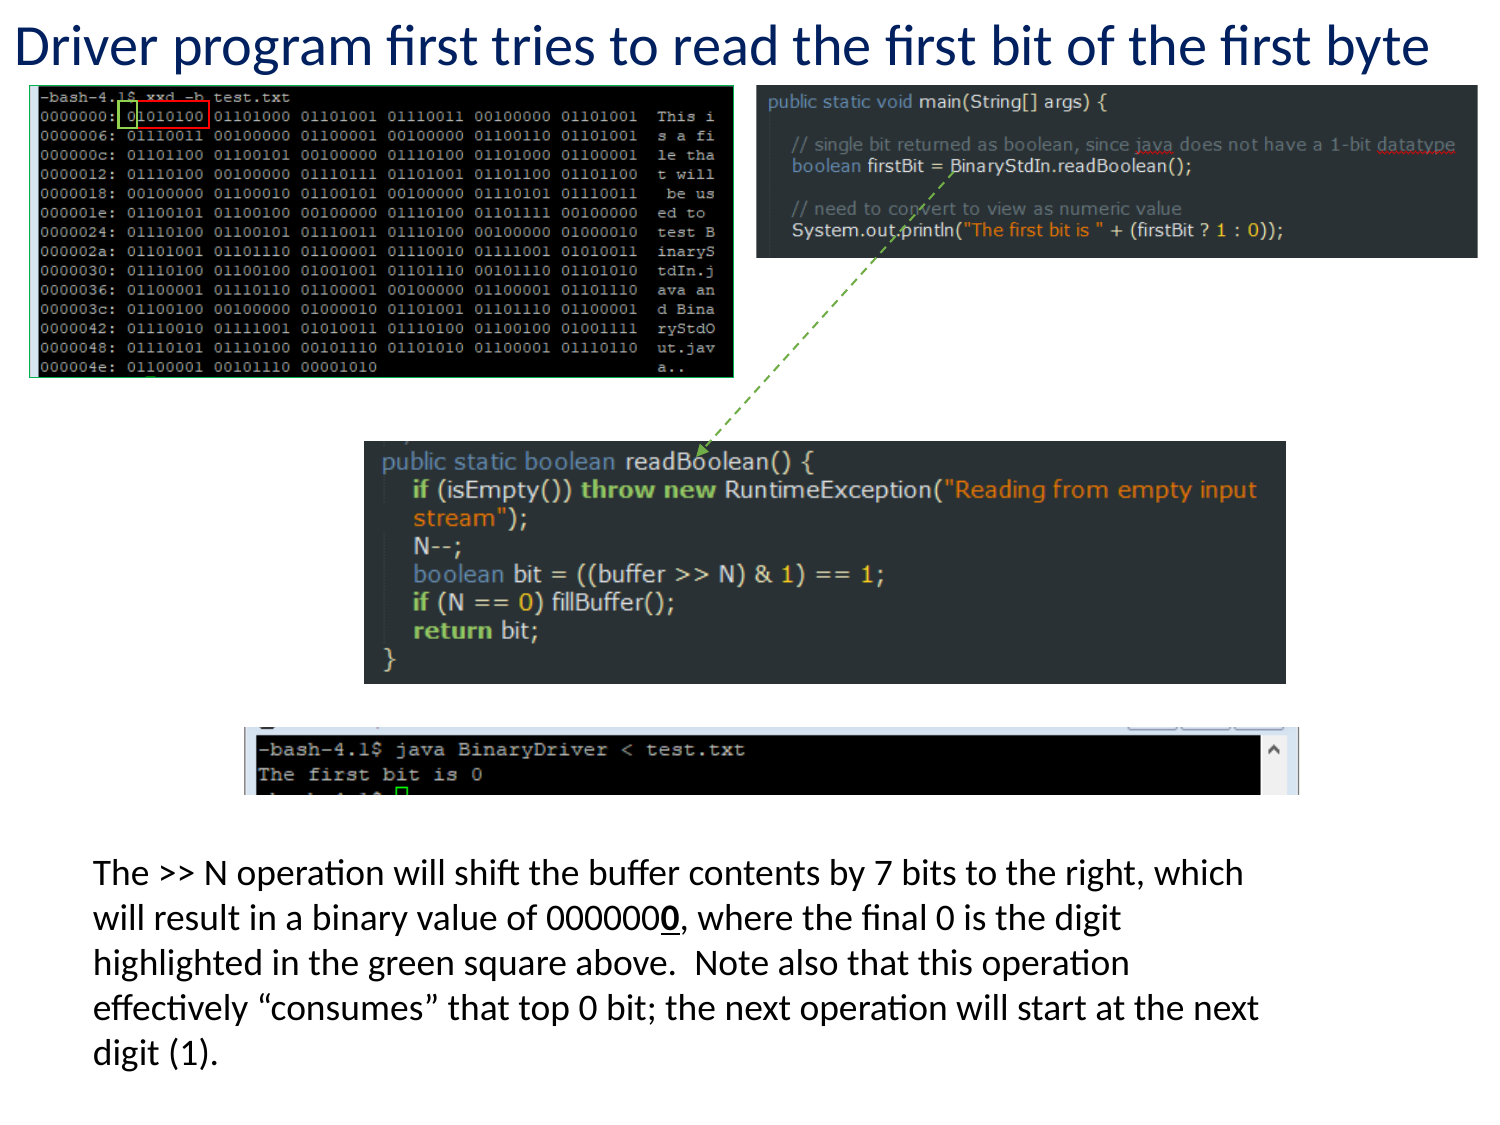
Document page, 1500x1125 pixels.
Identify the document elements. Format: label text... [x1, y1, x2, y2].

picture [756, 85, 1478, 258]
picture [363, 441, 1286, 685]
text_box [29, 85, 735, 378]
text_box Driver program first tries to read the first bit of the first byte [0, 0, 1500, 85]
picture [244, 727, 1300, 795]
text_box The >> N operation will shift the buffer contents by 7 bits to the right, which will result in a binary value of 0000000, where the final 0 is the digit highlighted in the green square above. Note also that this operation effectively “consumes” that top 0 bit; the next operation will start at the next digit (1). [78, 840, 1300, 1081]
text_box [695, 171, 954, 457]
